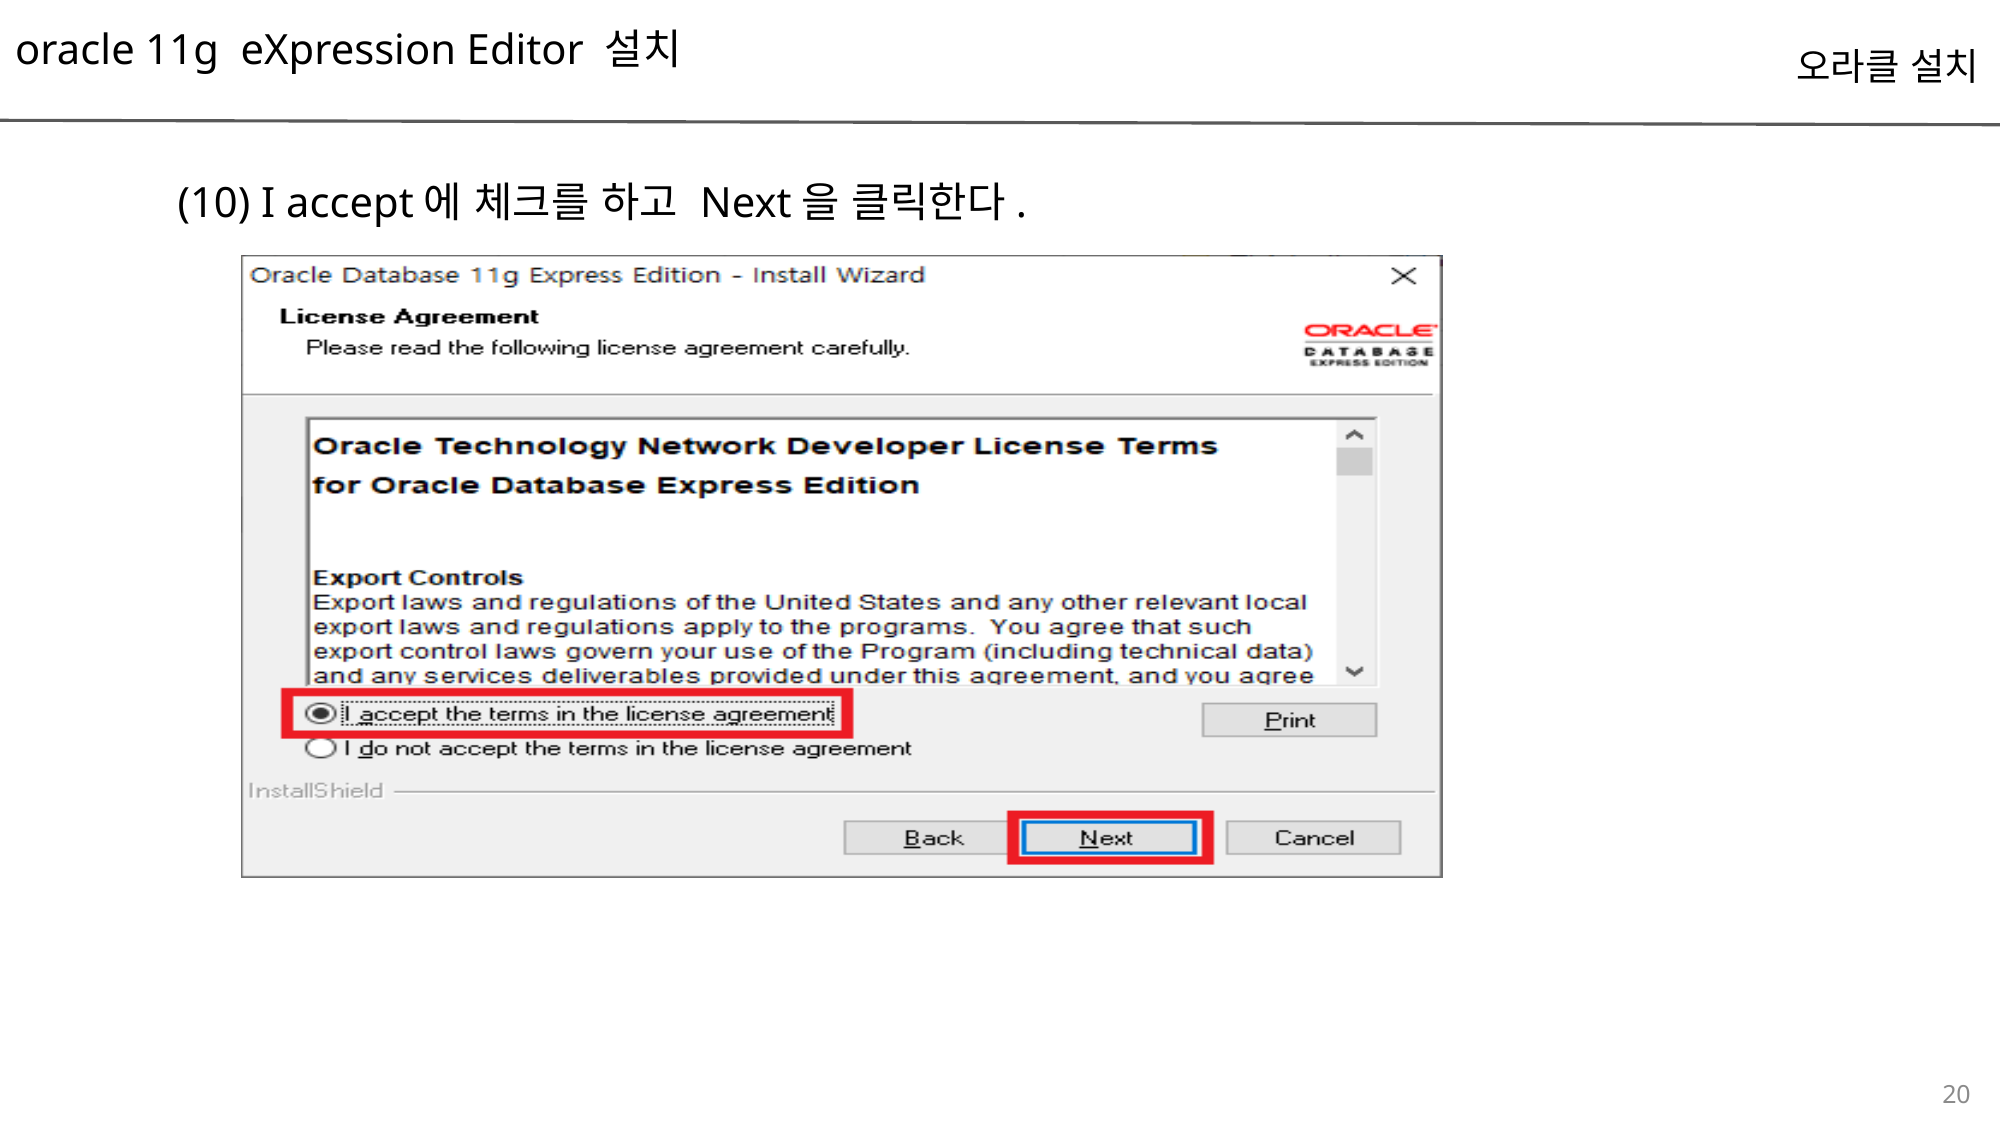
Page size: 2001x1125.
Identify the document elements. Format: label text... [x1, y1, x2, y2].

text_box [0, 120, 2000, 125]
list [137, 148, 1863, 1050]
text_box 오라클 설치 [1425, 17, 1995, 120]
picture [241, 255, 1443, 879]
text_box oracle 11g eXpression Editor 설치 [0, 0, 780, 103]
text_box (10) I accept에 체크를 하고 Next을 클릭한다. [162, 173, 1888, 1075]
slide_number 20 [1535, 1065, 1986, 1125]
